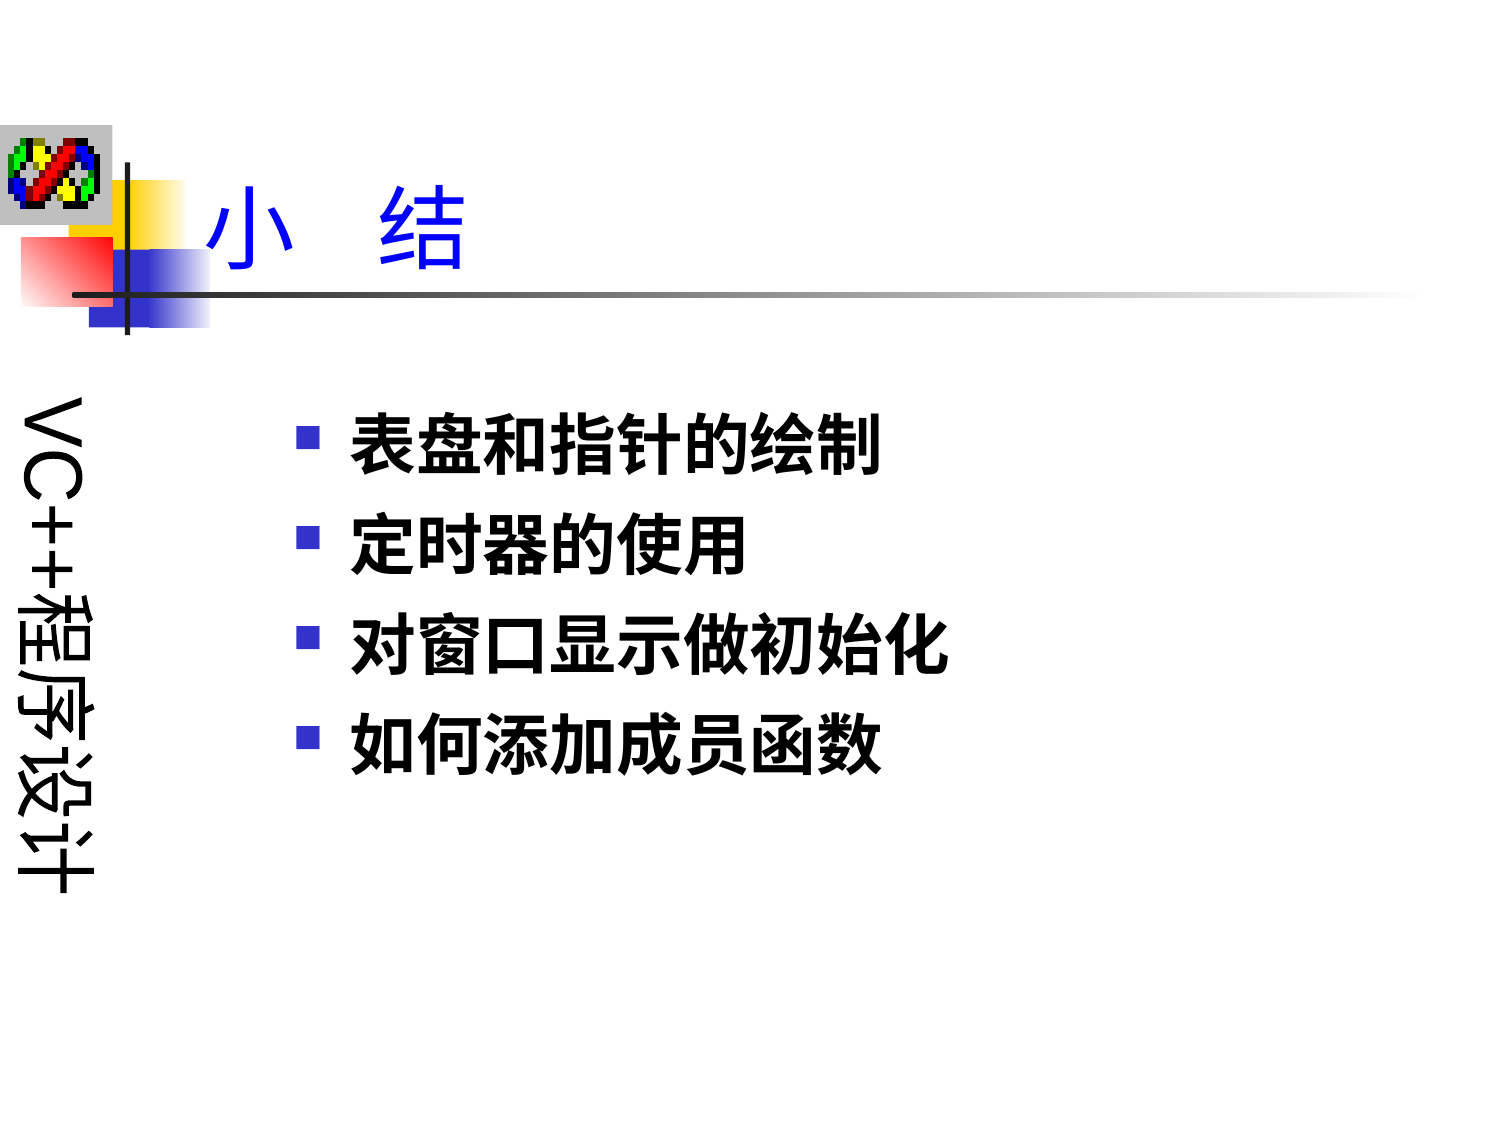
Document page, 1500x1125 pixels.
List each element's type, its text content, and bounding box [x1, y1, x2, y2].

list 表盘和指针的绘制 定时器的使用 对窗口显示做初始化 如何添加成员函数 [278, 395, 1500, 1071]
title 小 结 [188, 85, 1468, 289]
picture [0, 125, 113, 225]
